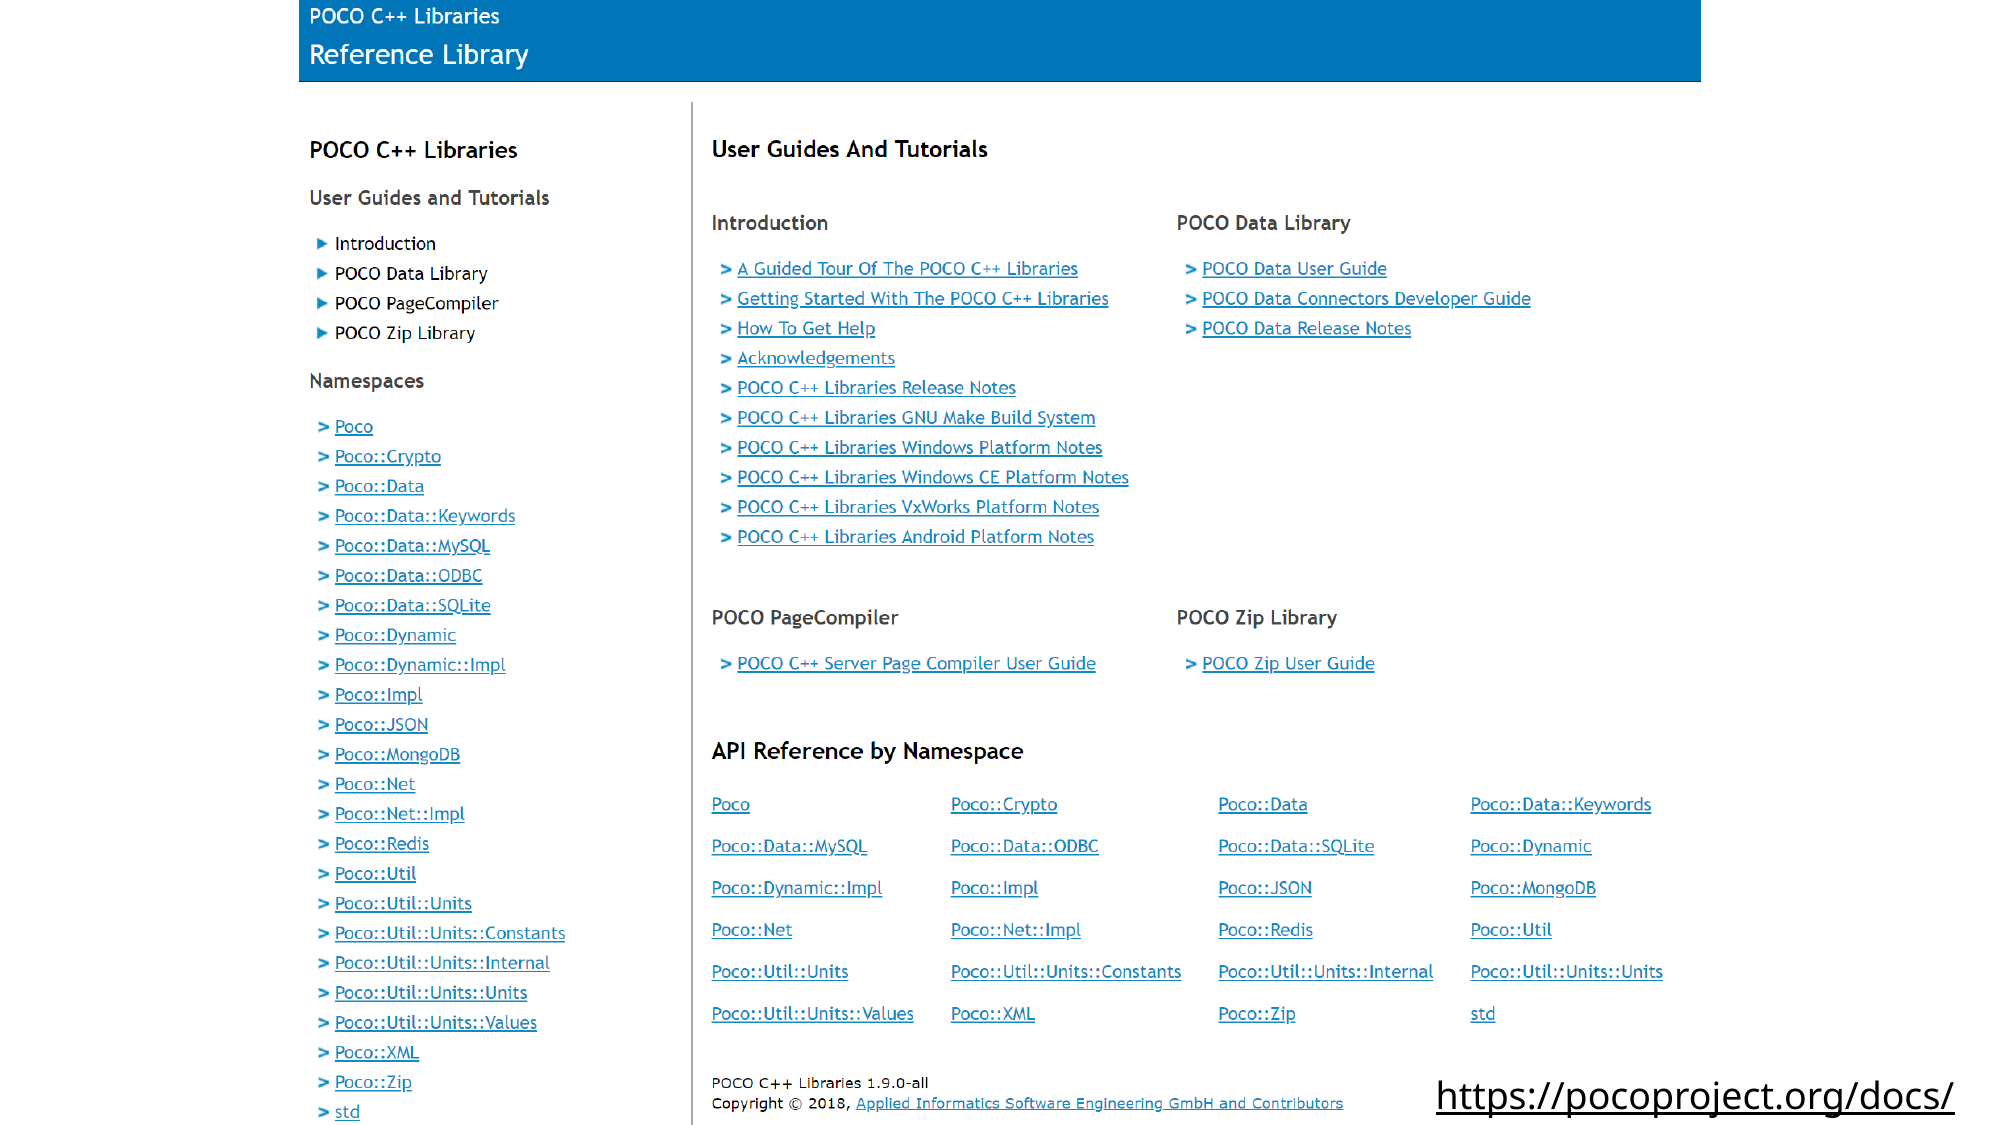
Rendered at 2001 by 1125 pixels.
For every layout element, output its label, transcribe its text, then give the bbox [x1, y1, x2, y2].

text_box https://pocoproject.org/docs/ [1700, 1064, 1980, 1125]
picture [299, 0, 1701, 1125]
